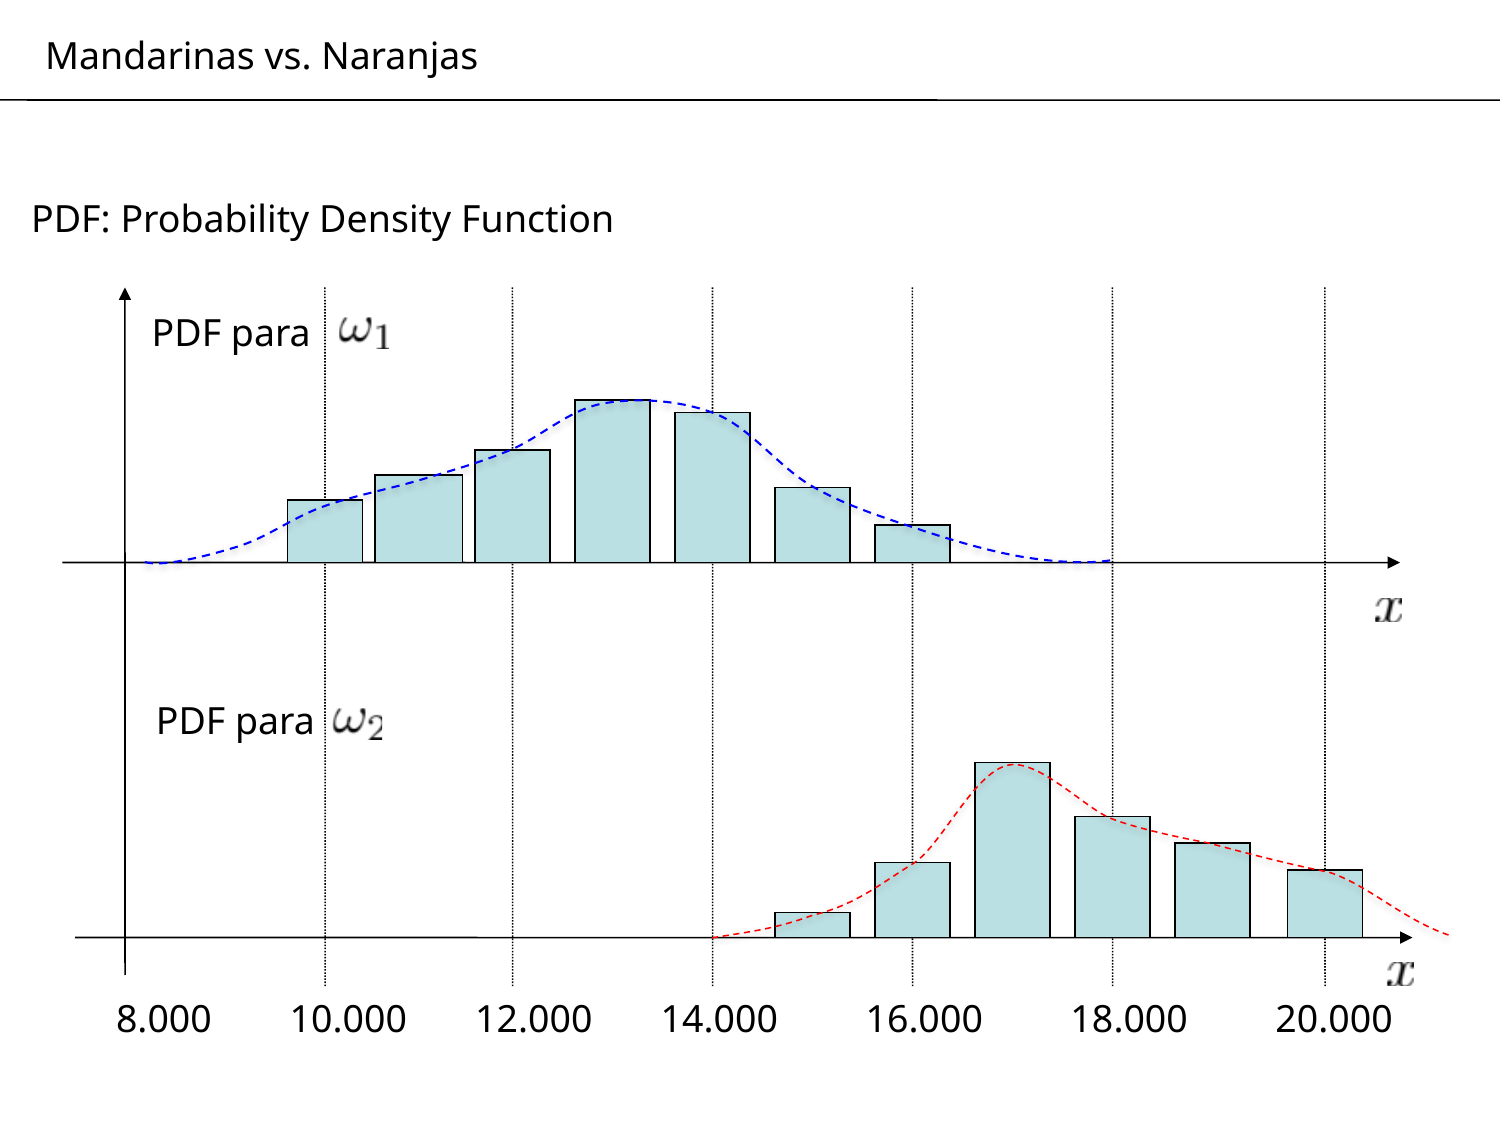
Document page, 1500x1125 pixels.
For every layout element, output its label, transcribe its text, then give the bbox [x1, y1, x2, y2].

text_box [711, 763, 1452, 939]
text_box PDF para [141, 689, 330, 750]
text_box [1017, 762, 1050, 775]
text_box [774, 912, 812, 924]
text_box PDF para [136, 301, 326, 361]
text_box PDF: Probability Density Function [16, 187, 630, 338]
text_box [820, 487, 850, 502]
text_box [118, 287, 132, 562]
text_box [974, 762, 1009, 784]
text_box [1325, 556, 1400, 569]
text_box [916, 525, 950, 536]
text_box [718, 412, 750, 432]
text_box [1112, 816, 1150, 828]
text_box [287, 499, 336, 520]
picture [1374, 598, 1403, 622]
text_box [1331, 870, 1363, 885]
text_box [374, 474, 429, 489]
text_box 8.000 10.000 12.000 14.000 16.000 18.000 20.000 [101, 987, 1410, 1048]
text_box [574, 399, 616, 410]
text_box [1220, 843, 1250, 851]
text_box [874, 862, 909, 884]
text_box Mandarinas vs. Naranjas [30, 24, 494, 85]
picture [331, 707, 383, 740]
text_box [474, 450, 501, 460]
picture [1386, 962, 1415, 986]
picture [338, 316, 390, 349]
text_box [144, 399, 1111, 565]
